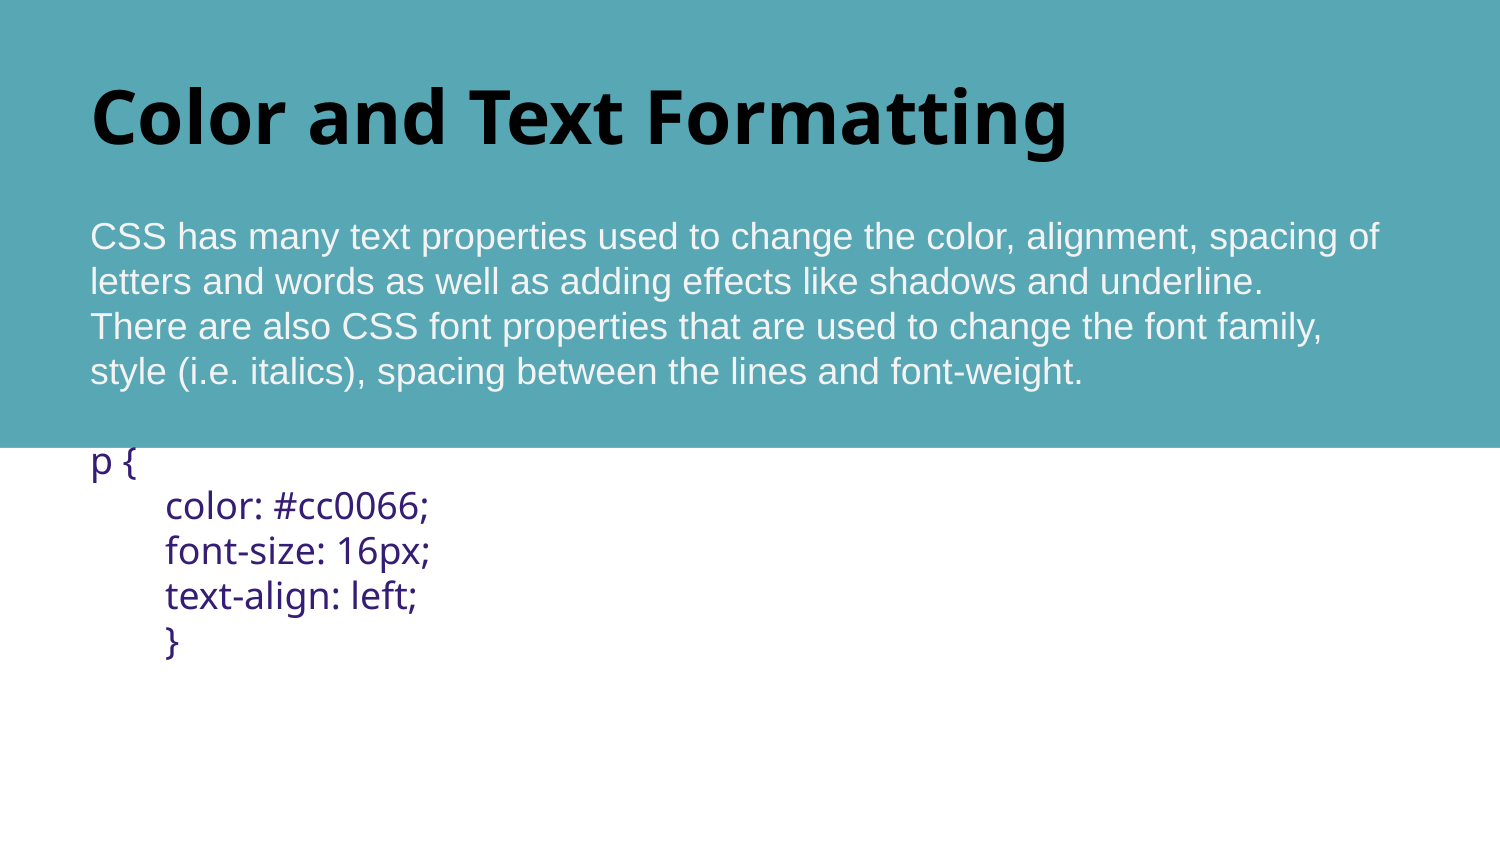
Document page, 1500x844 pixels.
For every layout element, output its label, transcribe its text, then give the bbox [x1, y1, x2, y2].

list CSS has many text properties used to change the color, alignment, spacing of letters and words as well as adding effects like shadows and underline. There are also CSS font properties that are used to change the font family, style (i.e. italics), spacing between the lines and font-weight. p { color: #cc0066; font-size: 16px; text-align: left; } [75, 196, 1425, 808]
text_box [0, 447, 1500, 844]
title Color and Text Formatting [75, 33, 1425, 175]
